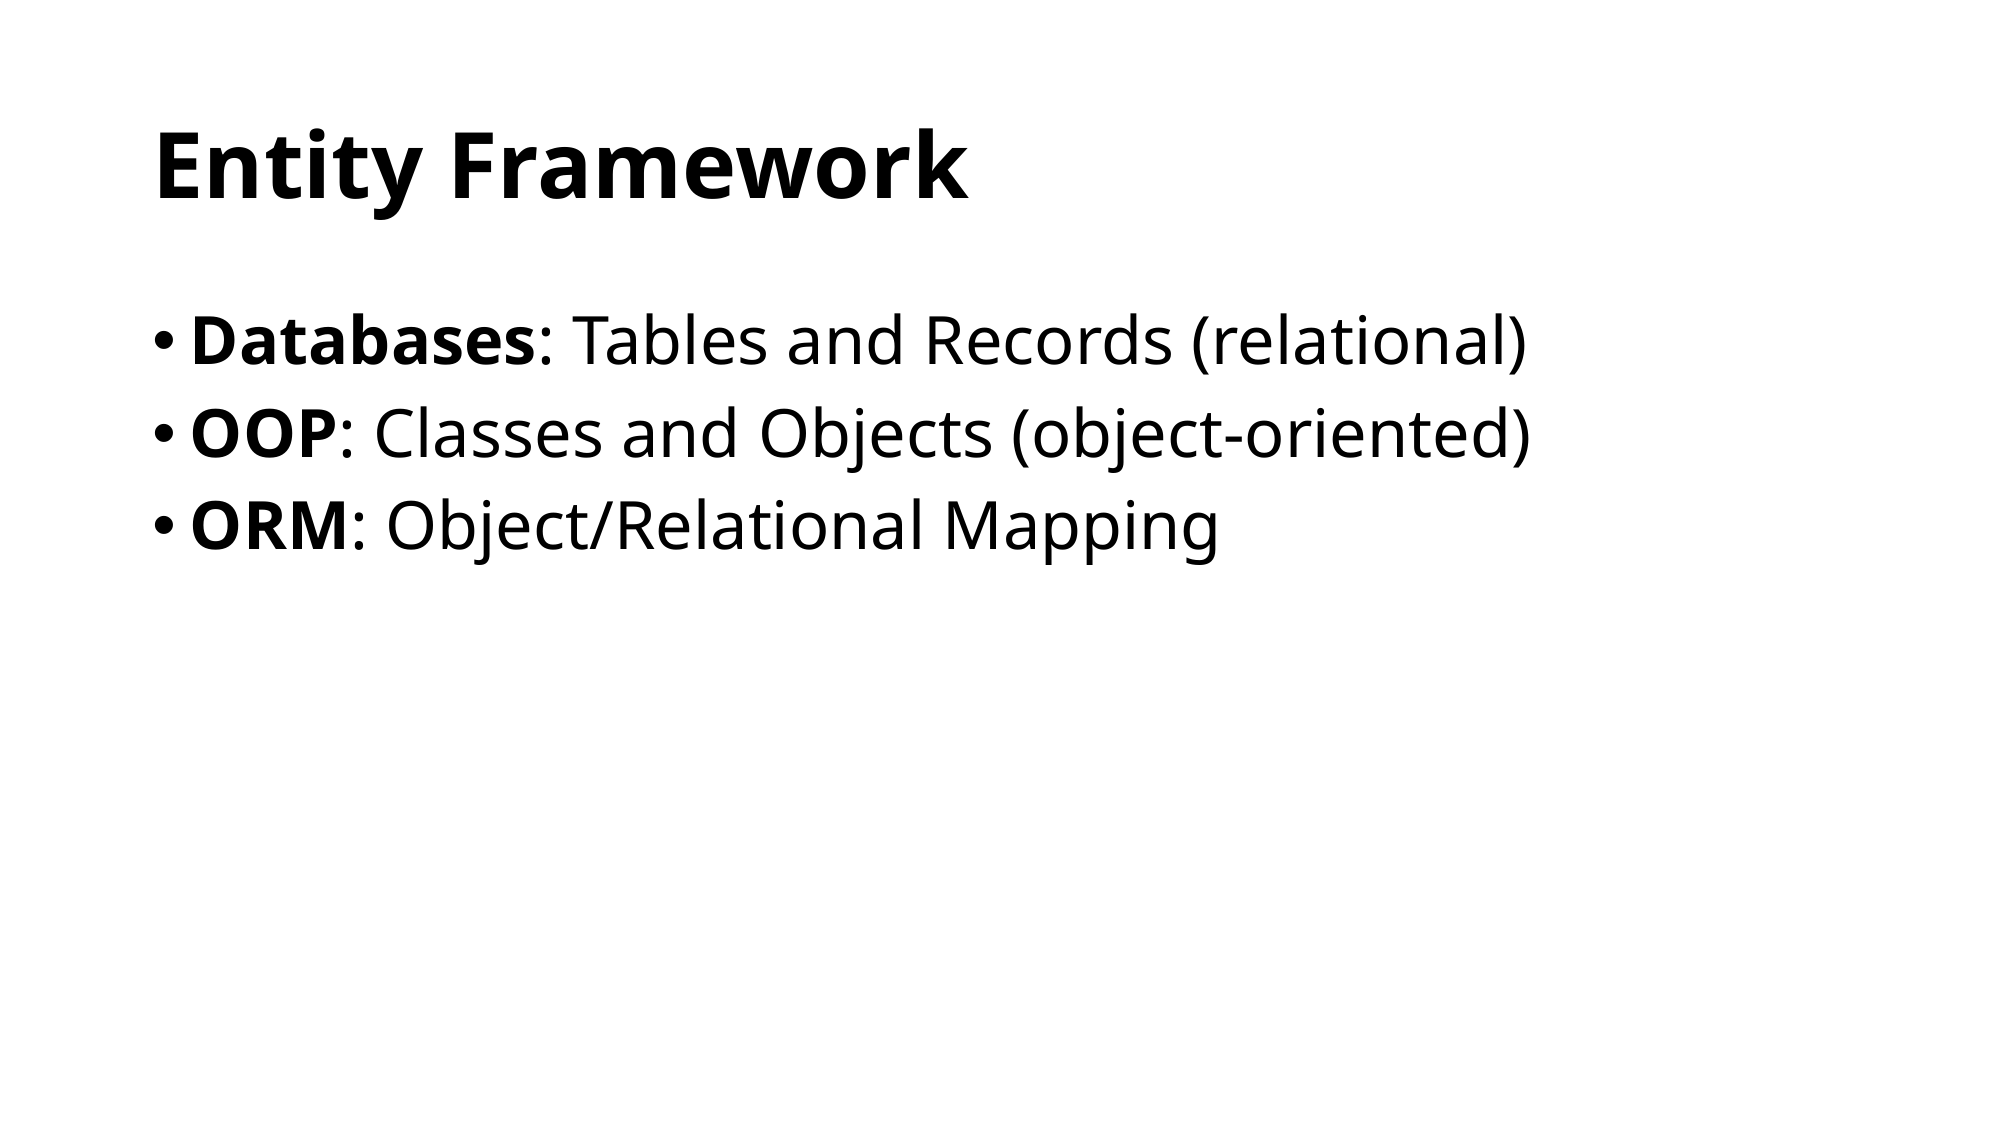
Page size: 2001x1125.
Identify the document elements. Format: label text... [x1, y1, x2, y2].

title Entity Framework [137, 59, 1863, 278]
list Databases: Tables and Records (relational) OOP: Classes and Objects (object-oriented) ORM: Object/Relational Mapping [137, 299, 1863, 1014]
